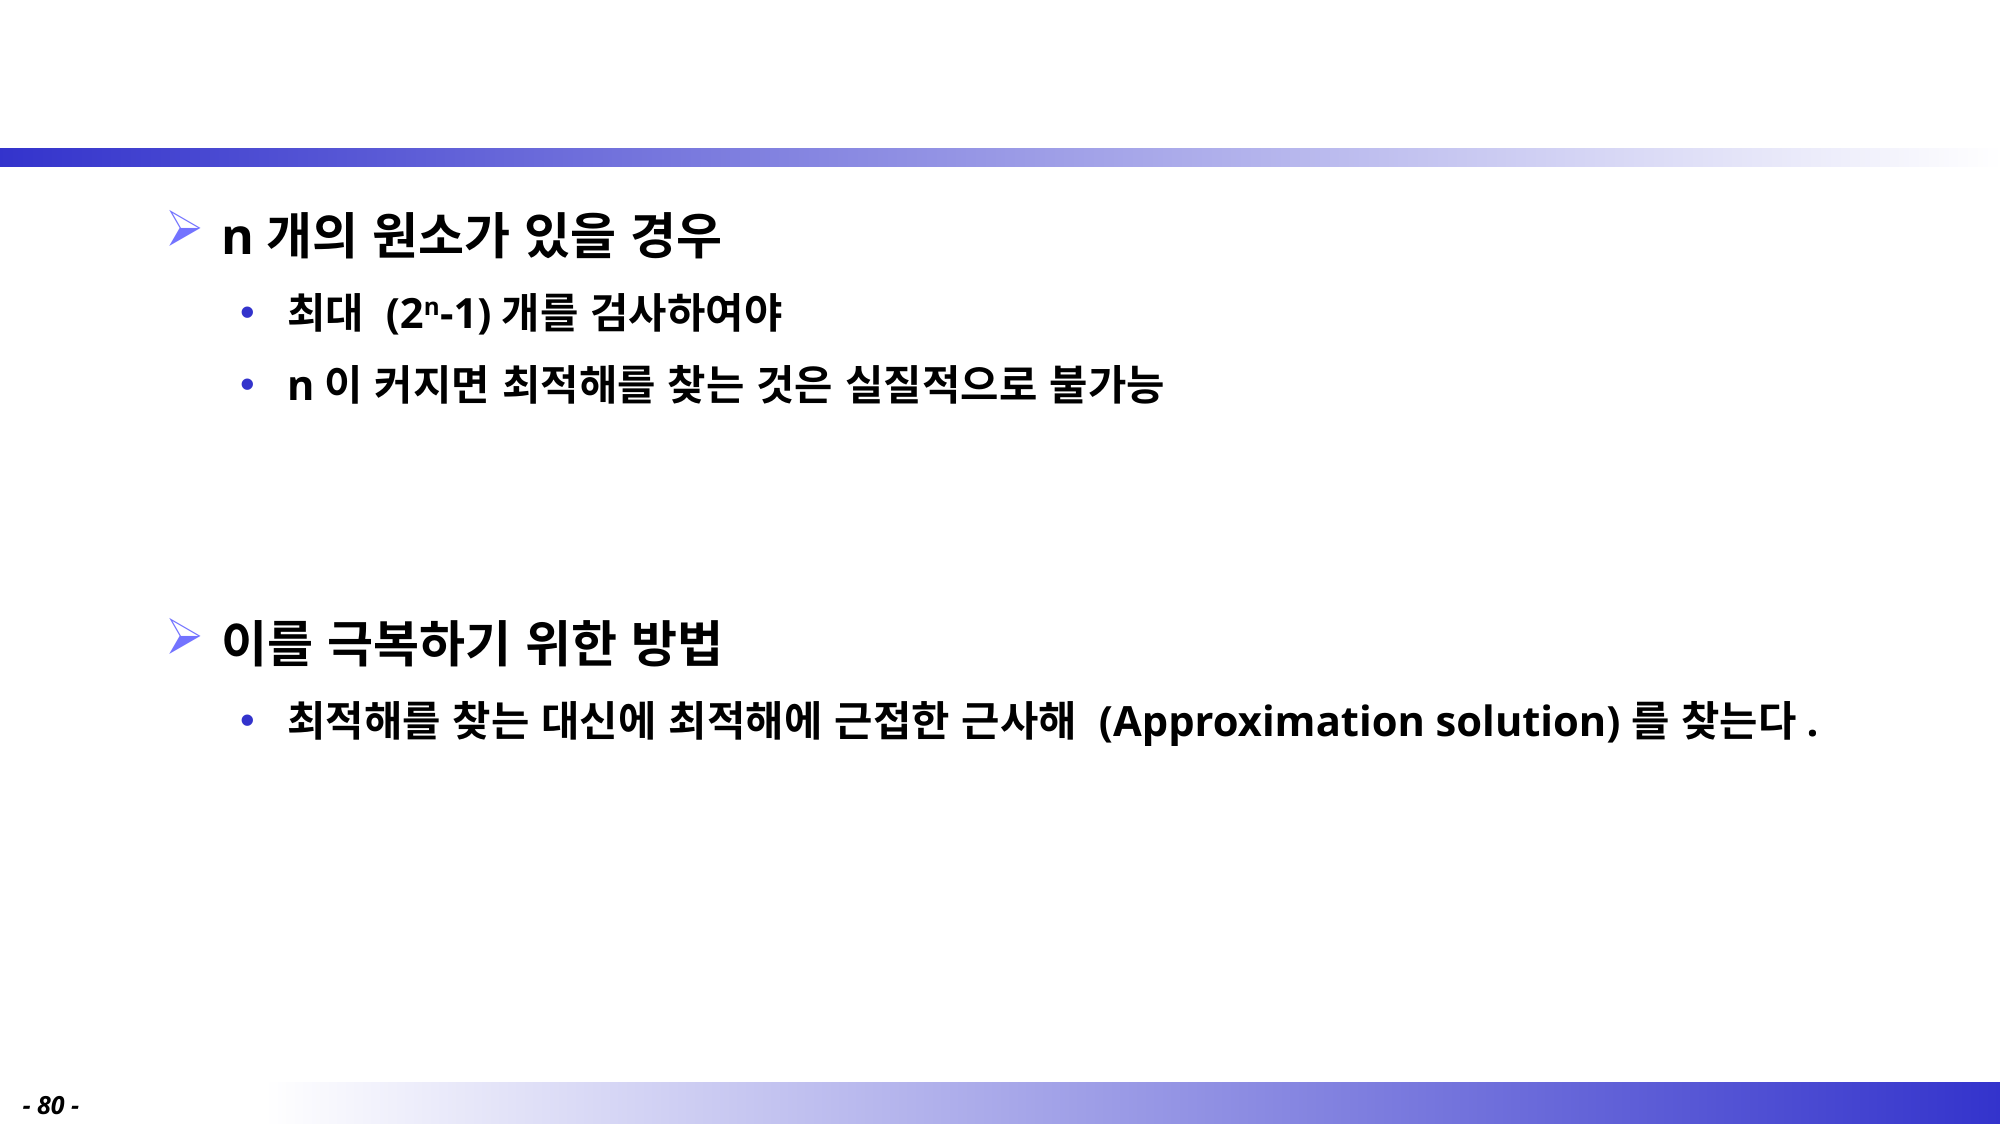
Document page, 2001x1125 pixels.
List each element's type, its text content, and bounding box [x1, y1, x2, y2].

list n개의 원소가 있을 경우 최대 (2n-1)개를 검사하여야 n이 커지면 최적해를 찾는 것은 실질적으로 불가능 이를 극복하기 위한 방법 최적해를 찾는 대신에 최적해에 근접한 근사해 (Approximation solution)를 찾는다. [150, 184, 1850, 1082]
slide_number - 80 - [7, 1082, 150, 1118]
